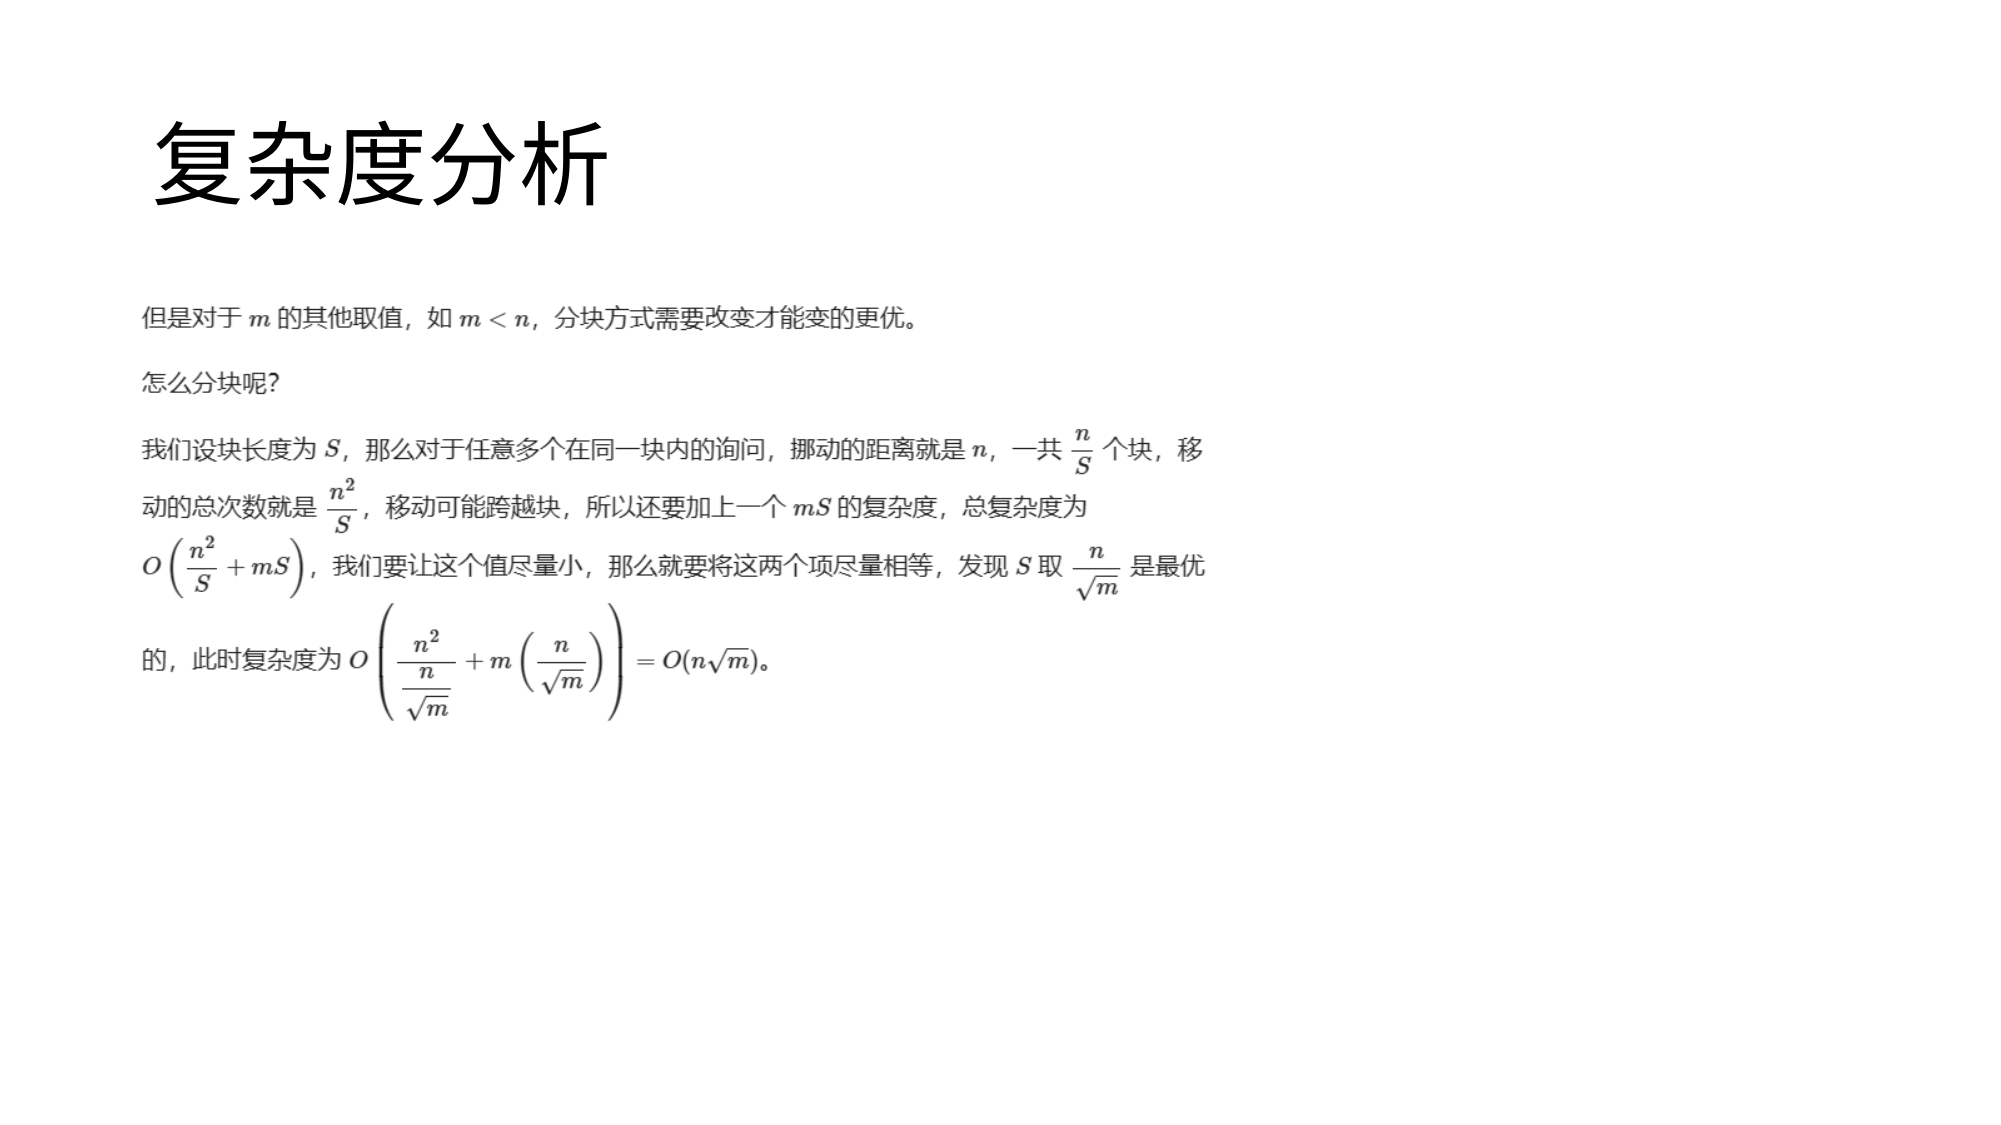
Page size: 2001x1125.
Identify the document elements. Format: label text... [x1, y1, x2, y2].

title 复杂度分析 [137, 59, 1863, 278]
picture [137, 299, 1248, 736]
